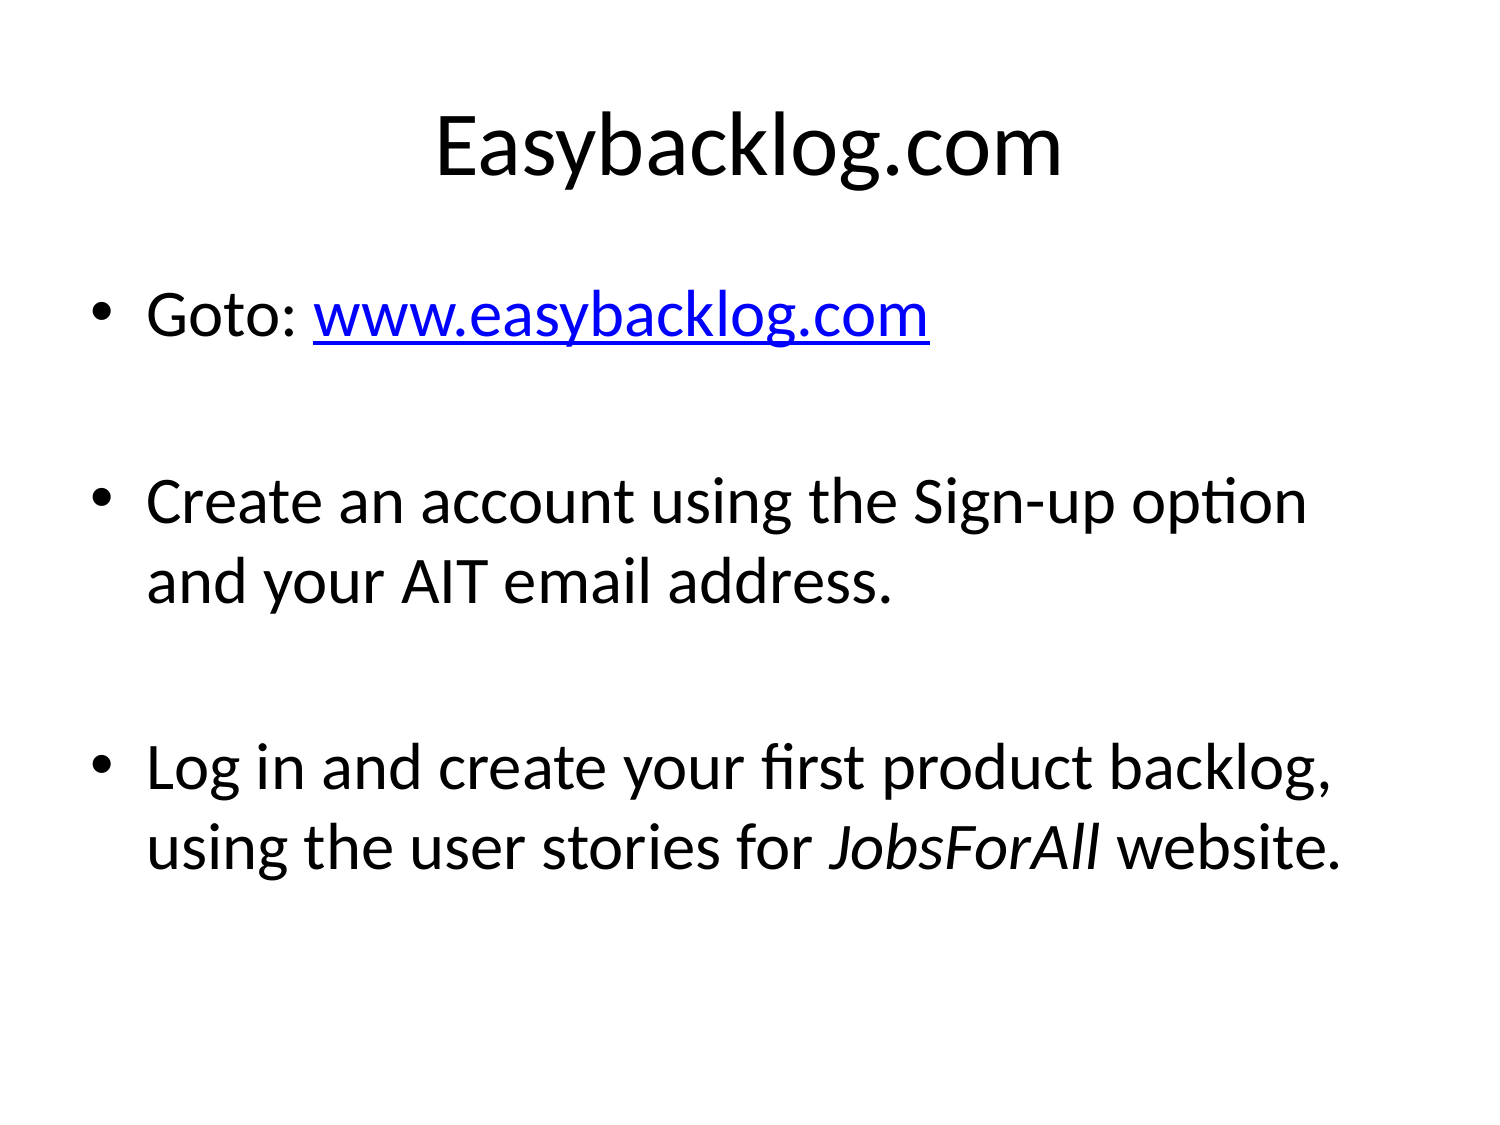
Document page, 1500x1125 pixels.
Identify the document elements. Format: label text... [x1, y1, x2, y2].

list Goto: www.easybacklog.com Create an account using the Sign-up option and your AIT email address. Log in and create your first product backlog, using the user stories for JobsForAll website. [75, 262, 1425, 1005]
title Easybacklog.com [75, 45, 1425, 233]
